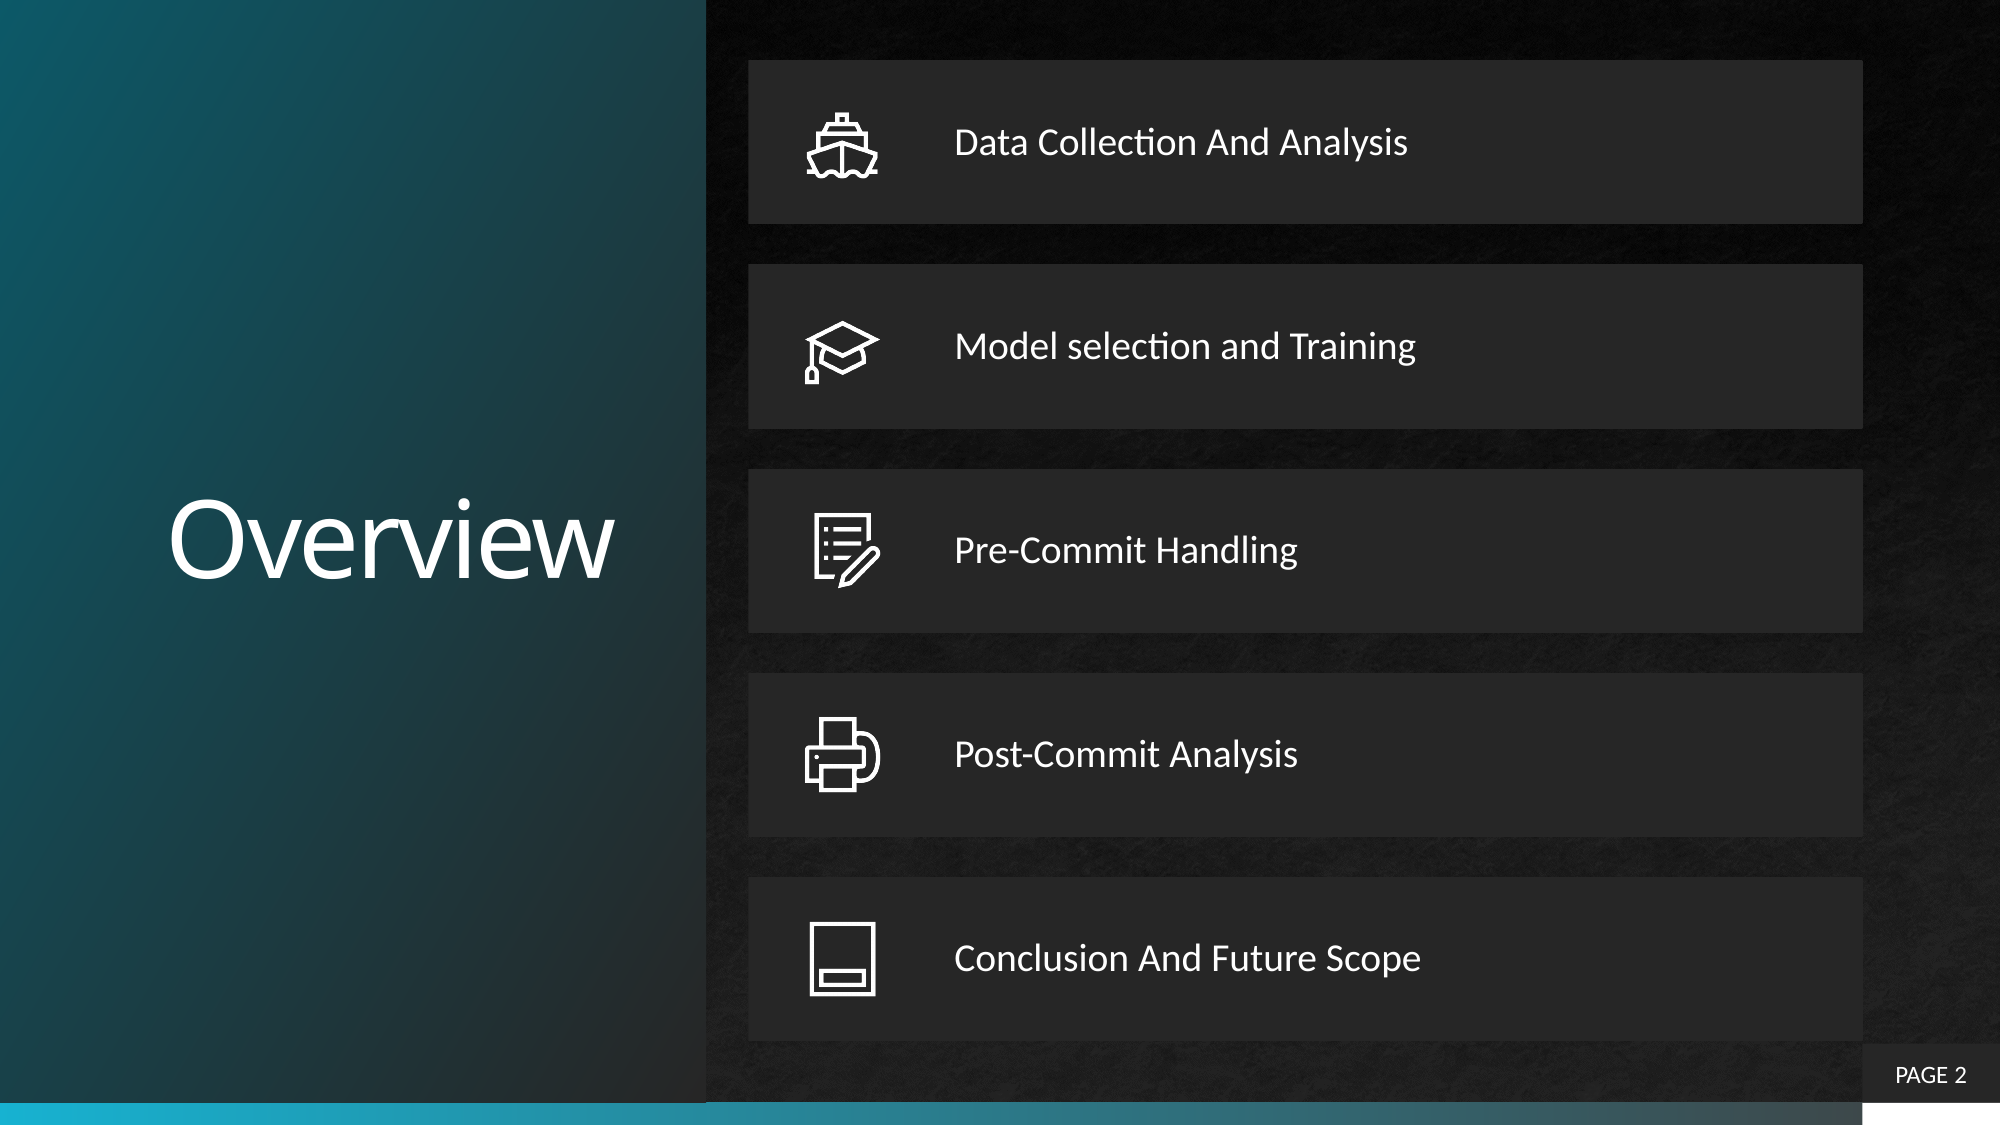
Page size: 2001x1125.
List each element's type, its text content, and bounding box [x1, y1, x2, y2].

title Overview [0, 0, 707, 1103]
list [748, 59, 1863, 1042]
picture [707, 0, 2000, 1103]
slide_number PAGE 2 [1862, 1043, 2000, 1103]
